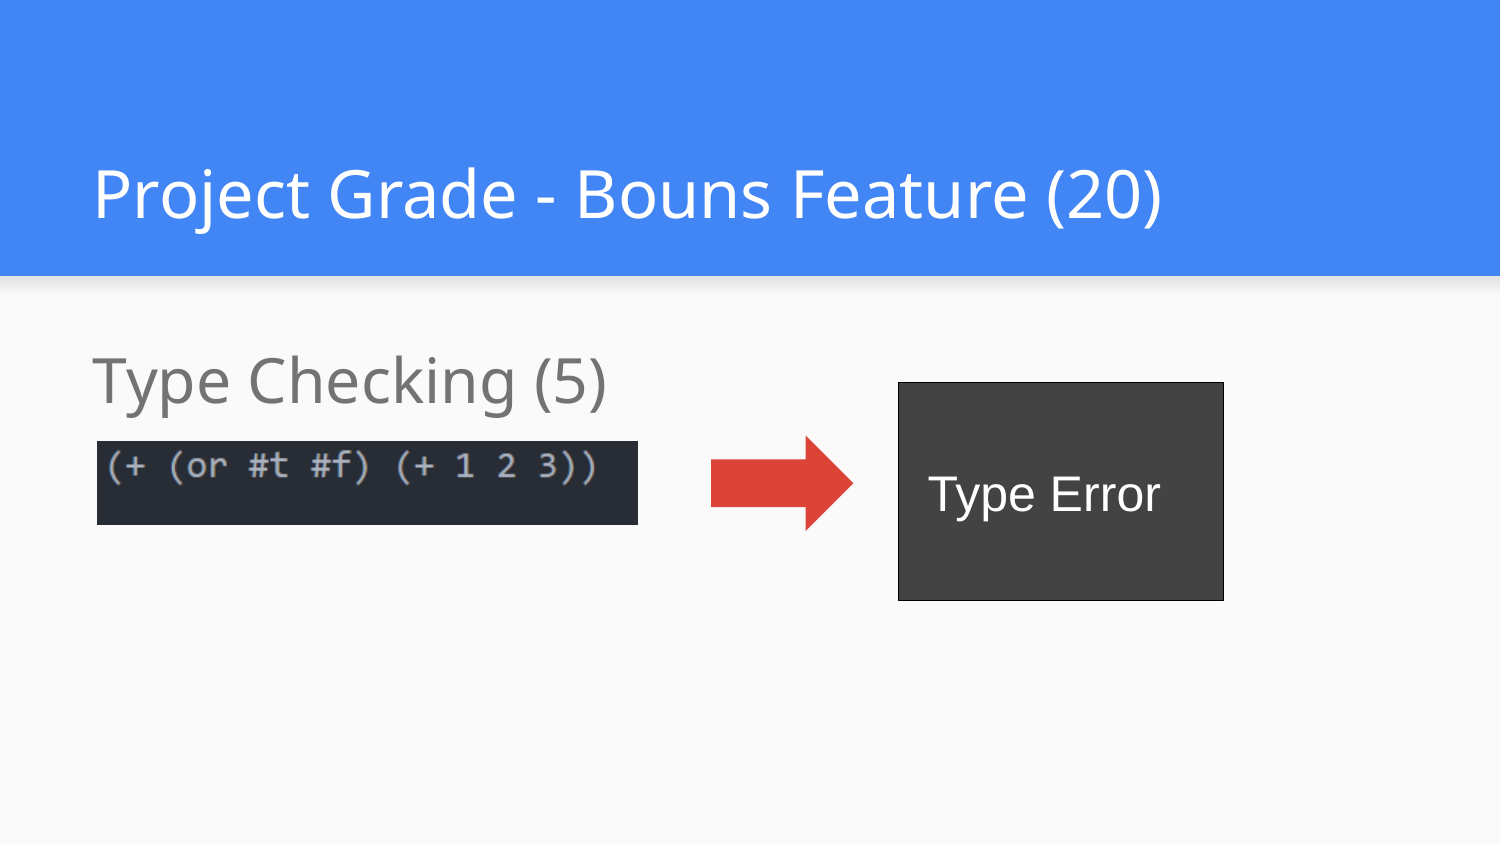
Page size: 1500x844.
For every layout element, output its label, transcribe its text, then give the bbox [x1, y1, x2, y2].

picture [96, 441, 639, 525]
title Project Grade - Bouns Feature (20) [77, 121, 1427, 248]
text_box Type Error [898, 382, 1224, 601]
list Type Checking (5) [77, 314, 1406, 844]
text_box [711, 435, 854, 532]
